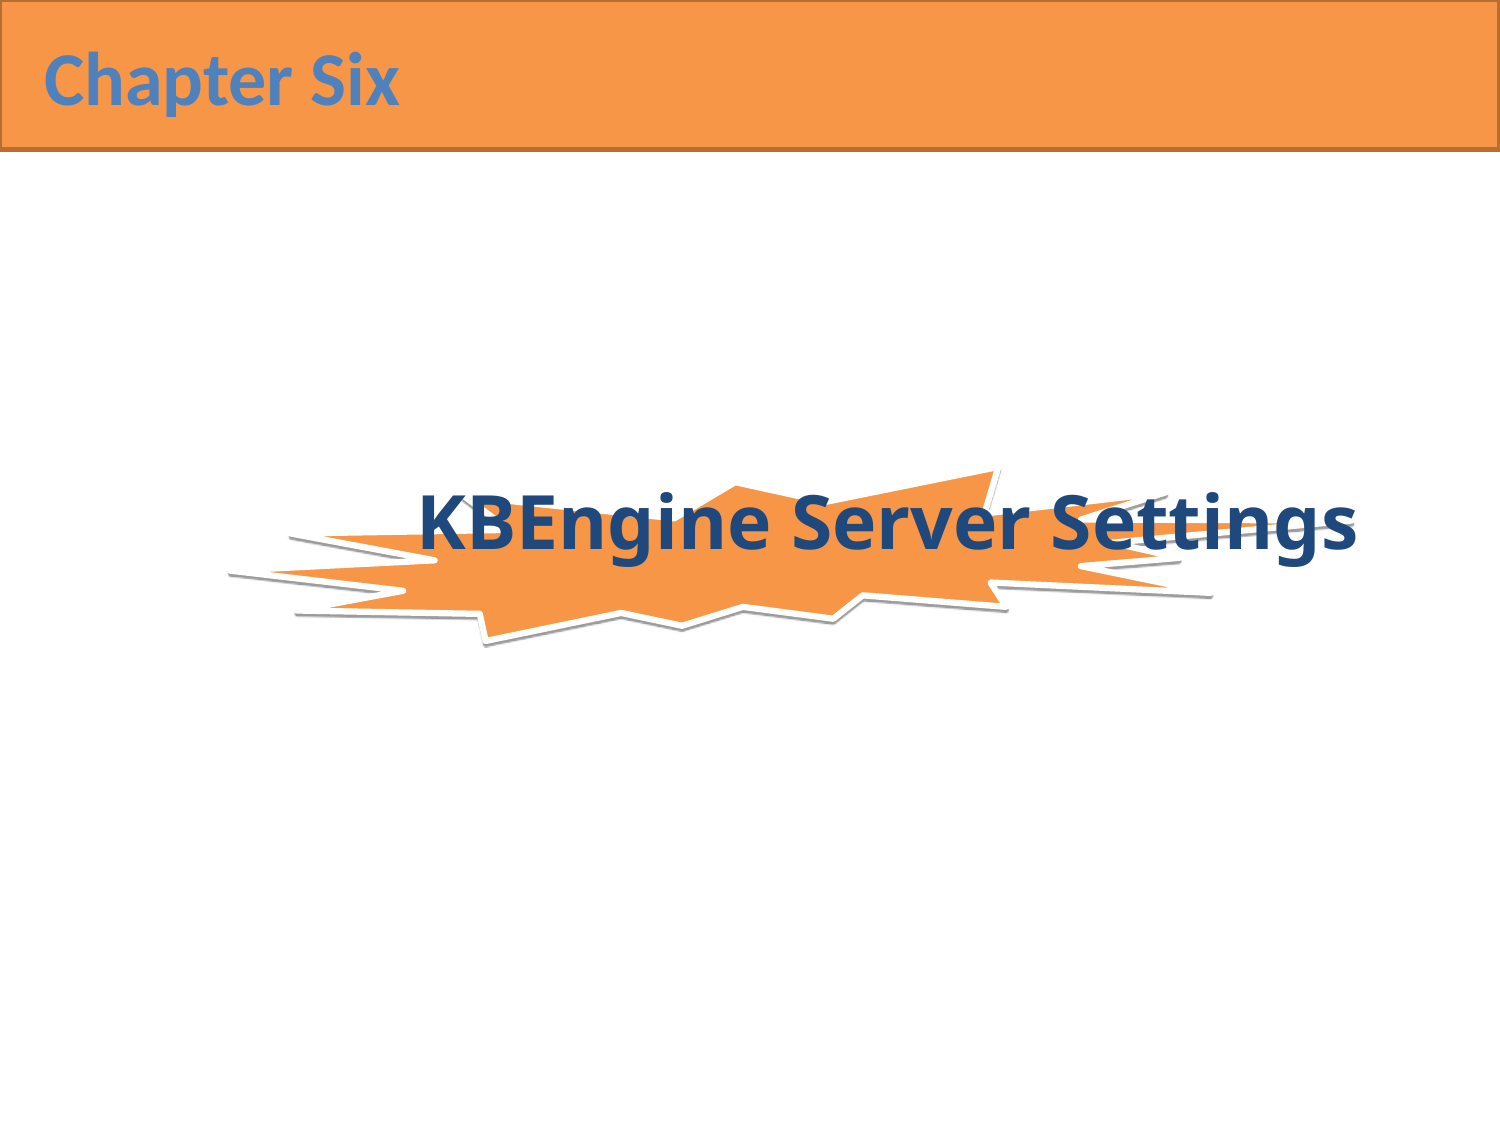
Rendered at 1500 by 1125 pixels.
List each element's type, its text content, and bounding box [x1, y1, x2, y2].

text_box [230, 562, 401, 613]
text_box Chapter Six [29, 21, 1187, 128]
text_box KBEngine Server Settings [401, 466, 1500, 662]
text_box [291, 531, 401, 555]
text_box [0, 0, 1500, 150]
